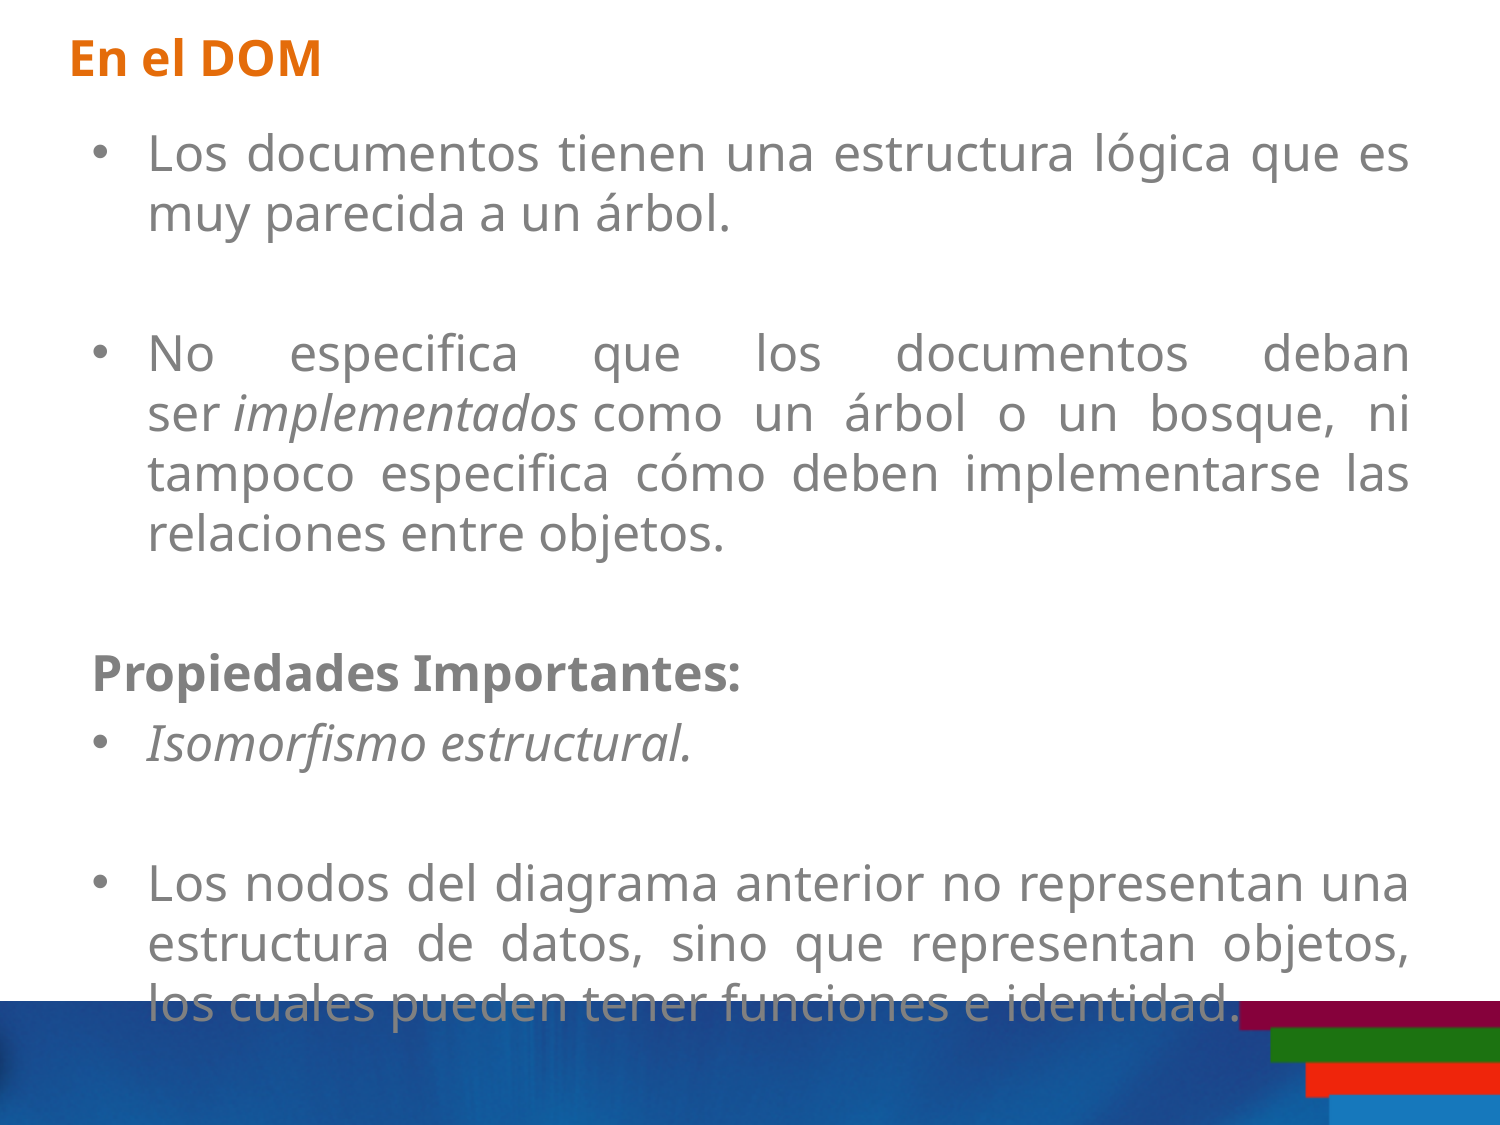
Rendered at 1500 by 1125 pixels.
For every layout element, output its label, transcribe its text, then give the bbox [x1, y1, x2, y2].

list Los documentos tienen una estructura lógica que es muy parecida a un árbol. No especifica que los documentos deban ser implementados como un árbol o un bosque, ni tampoco especifica cómo deben implementarse las relaciones entre objetos. Propiedades Importantes: Isomorfismo estructural. Los nodos del diagrama anterior no representan una estructura de datos, sino que representan objetos, los cuales pueden tener funciones e identidad. [76, 113, 1427, 957]
title En el DOM [52, 18, 1099, 98]
picture [0, 1001, 1500, 1125]
